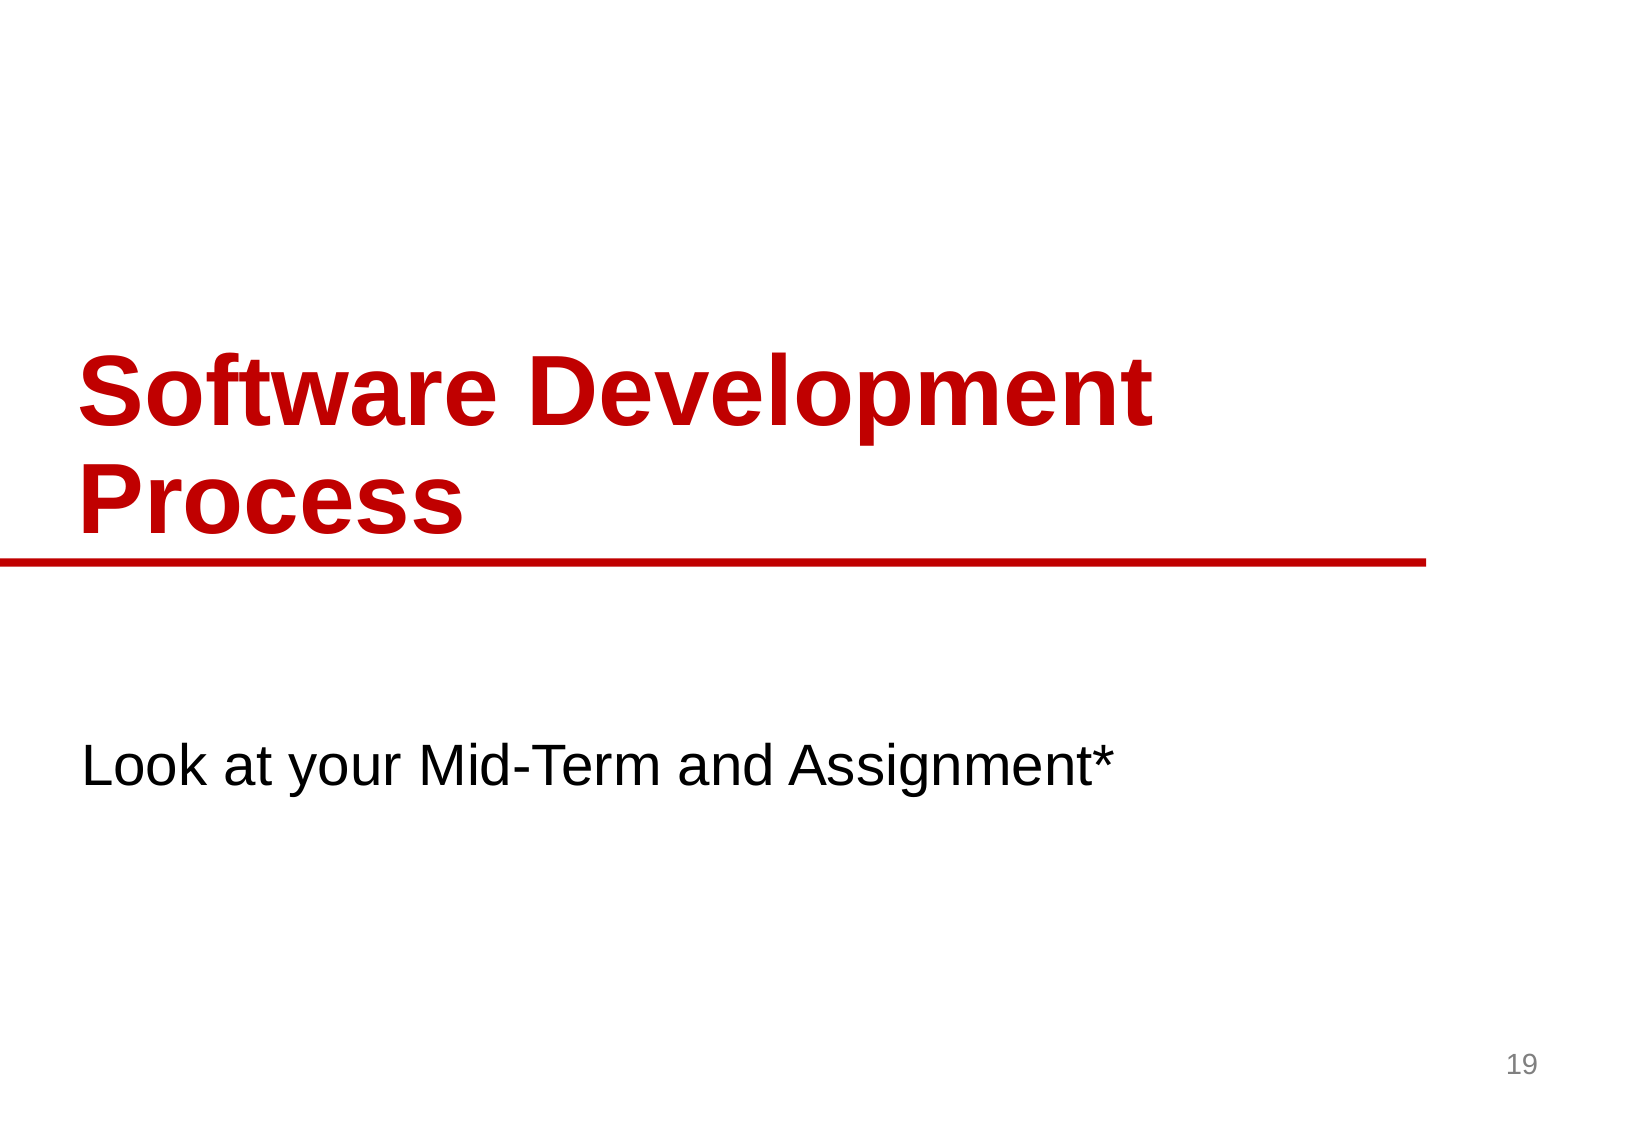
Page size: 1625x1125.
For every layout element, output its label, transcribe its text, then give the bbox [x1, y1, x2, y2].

slide_number 19 [1214, 1024, 1554, 1101]
subtitle Look at your Mid-Term and Assignment* [65, 637, 1554, 1100]
title Software Development Process [62, 62, 1550, 563]
